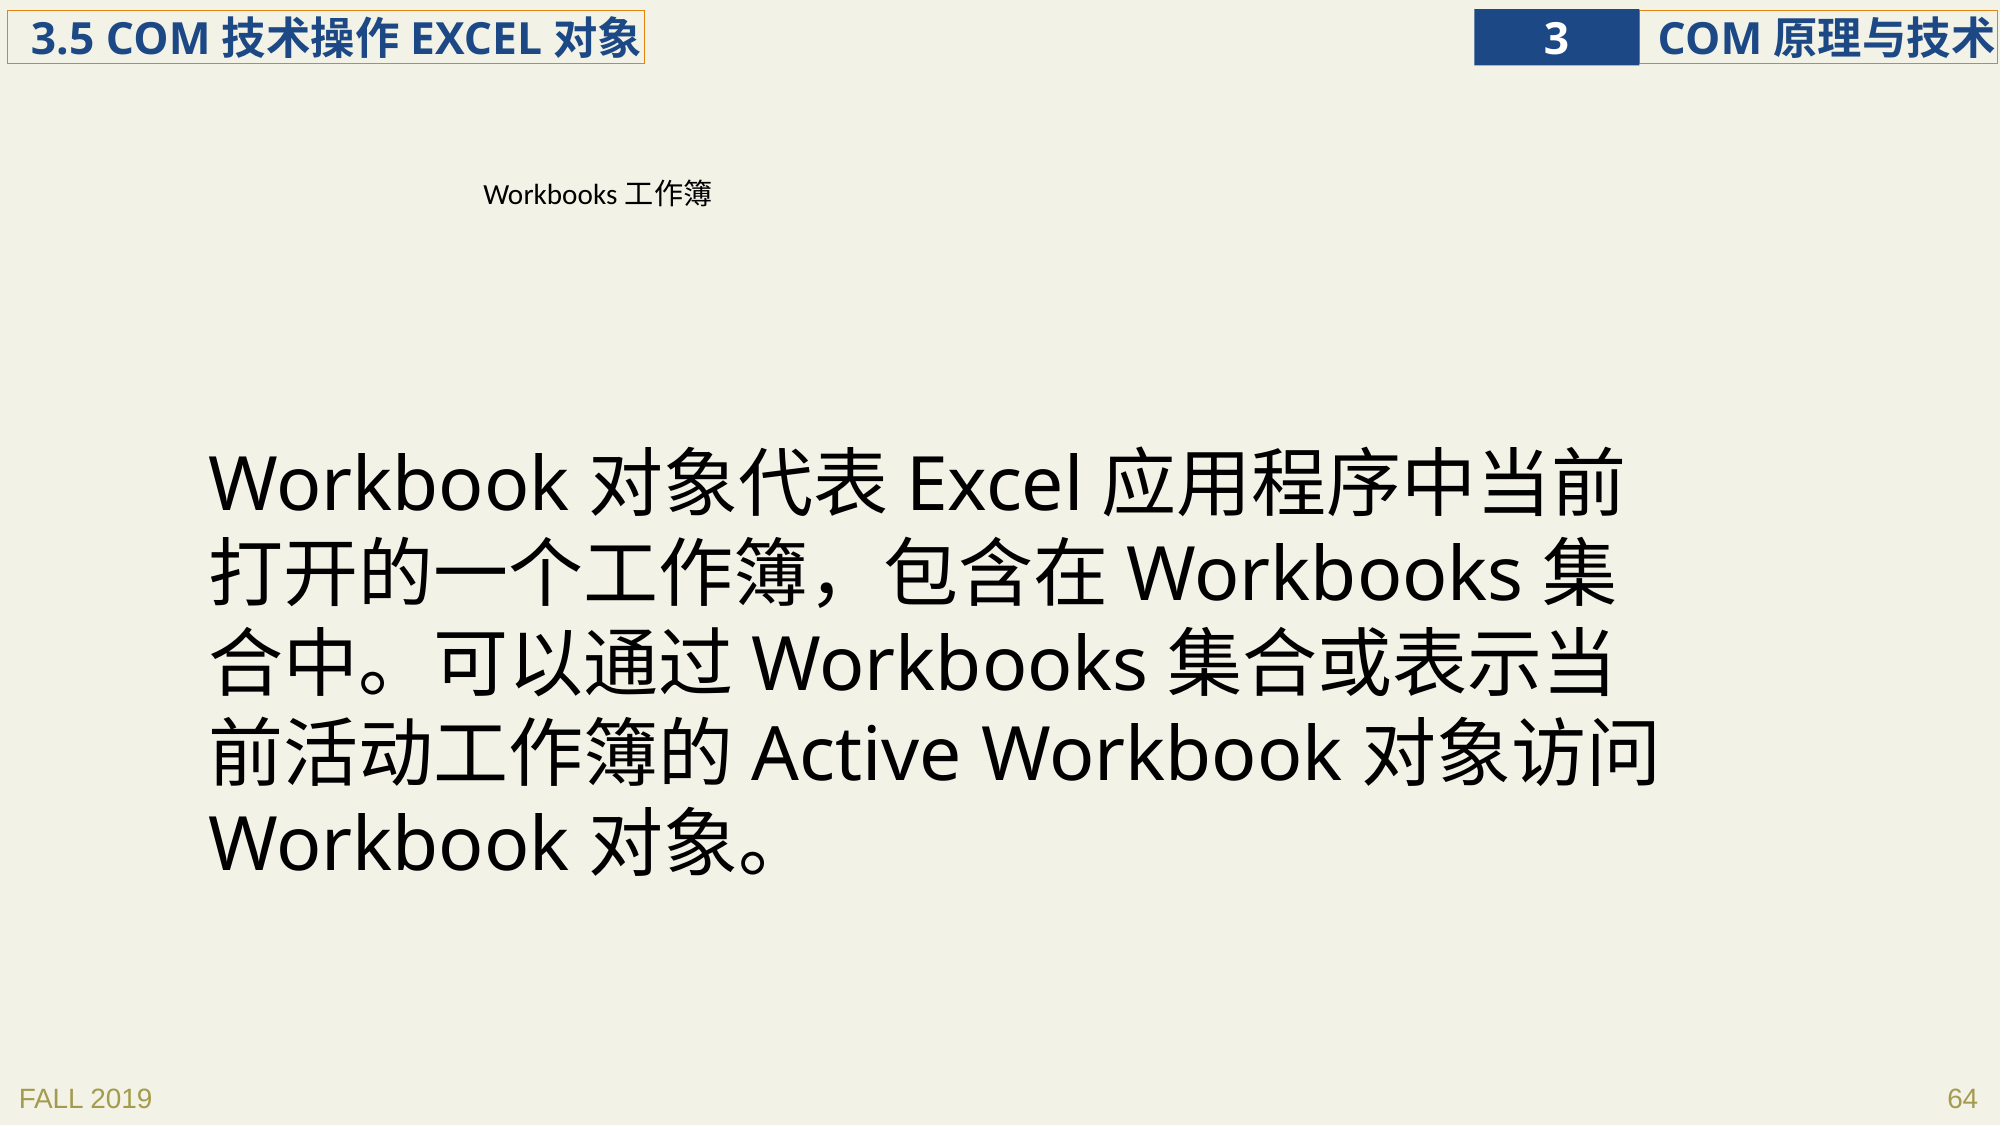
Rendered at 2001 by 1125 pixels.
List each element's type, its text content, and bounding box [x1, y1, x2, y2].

list Workbook对象代表Excel应用程序中当前打开的一个工作簿，包含在Workbooks集合中。可以通过Workbooks集合或表示当前活动工作簿的Active Workbook对象访问Workbook对象。 [196, 429, 1680, 944]
title Workbooks工作簿 [472, 136, 1440, 249]
